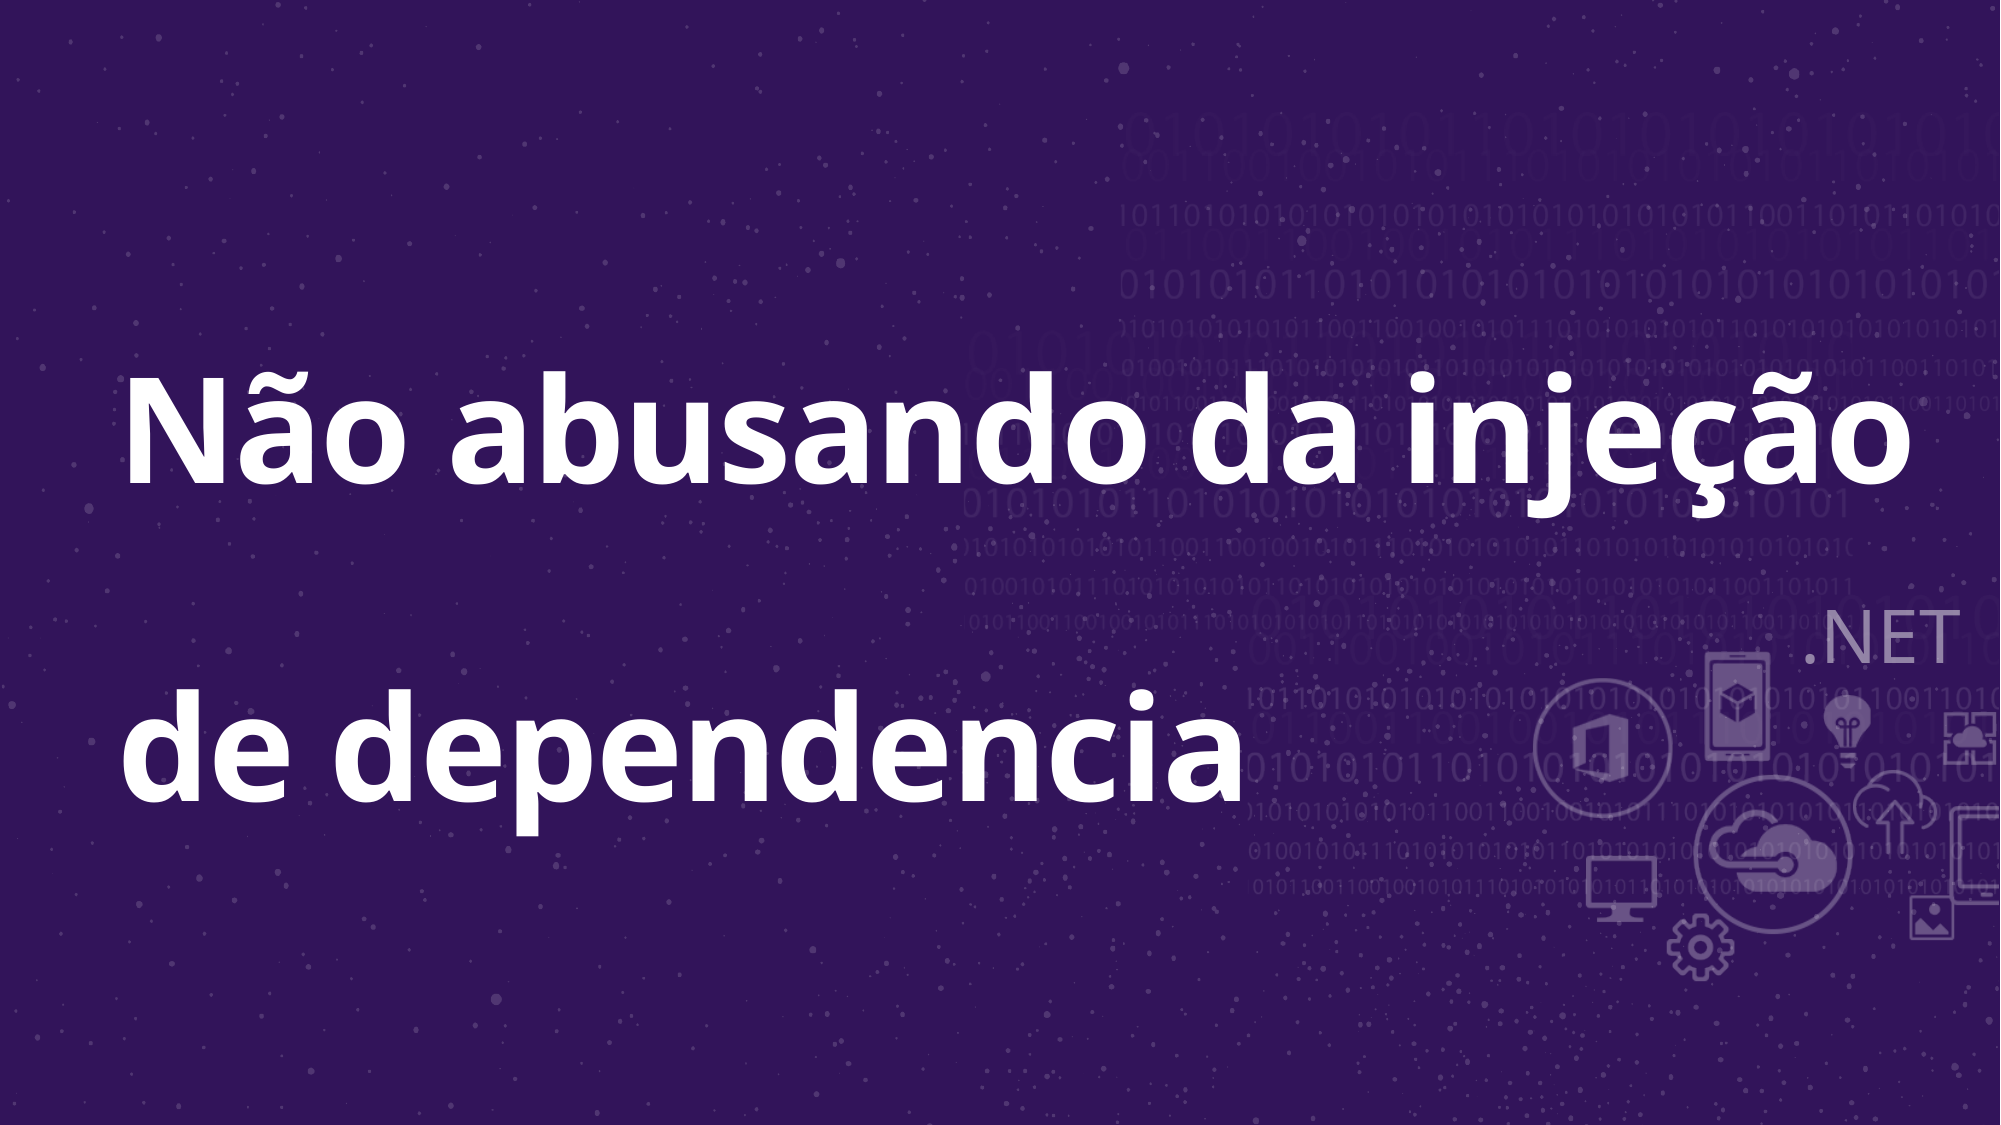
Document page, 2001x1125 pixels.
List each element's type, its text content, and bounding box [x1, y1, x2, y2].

picture [1, 0, 1999, 1125]
title Não abusando da injeção de dependencia [93, 341, 1956, 693]
